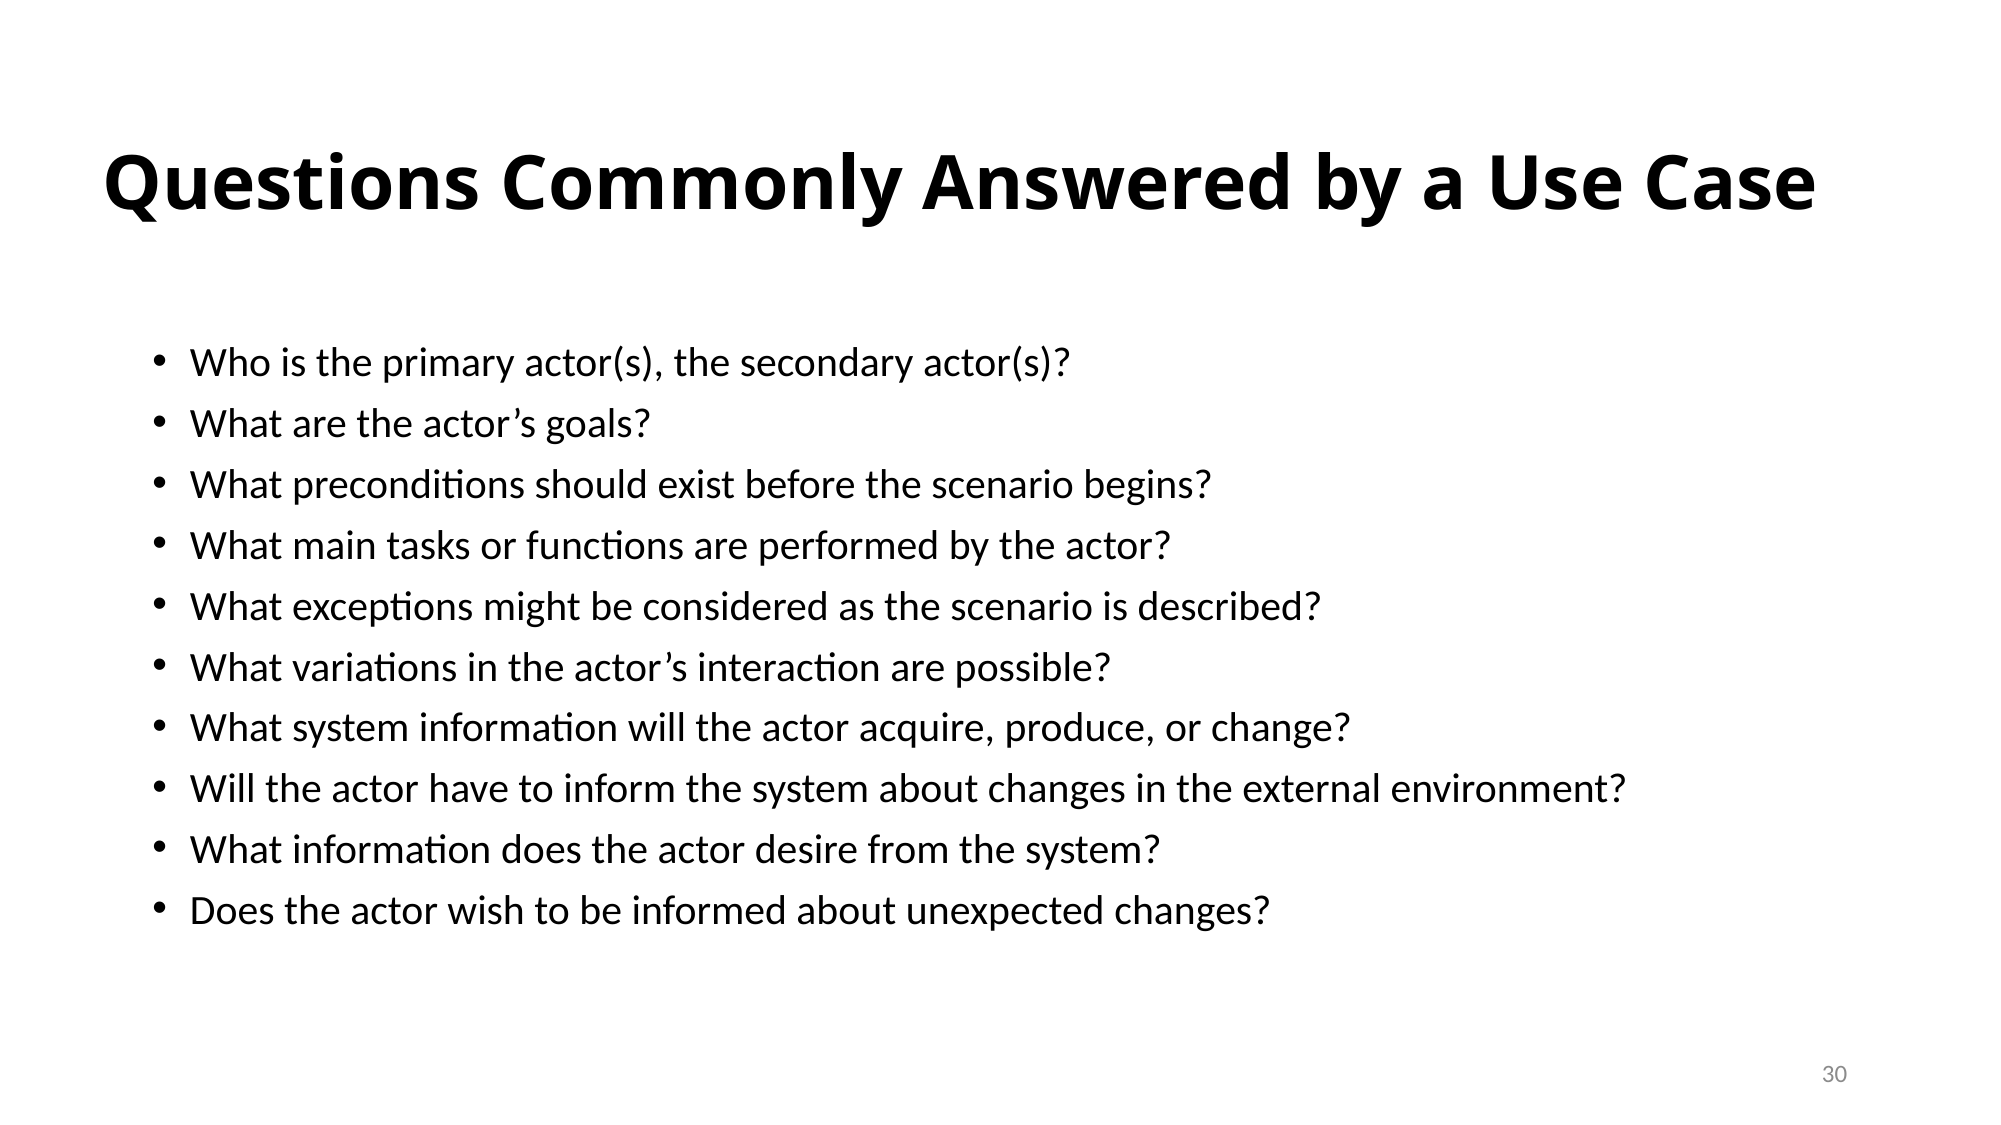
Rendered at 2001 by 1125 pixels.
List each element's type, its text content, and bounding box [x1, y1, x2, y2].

slide_number 30 [1412, 1042, 1863, 1103]
title Questions Commonly Answered by a Use Case [87, 101, 1850, 271]
list Who is the primary actor(s), the secondary actor(s)? What are the actor’s goals? What preconditions should exist before the scenario begins? What main tasks or functions are performed by the actor? What exceptions might be considered as the scenario is described? What variations in the actor’s interaction are possible? What system information will the actor acquire, produce, or change? Will the actor have to inform the system about changes in the external environment? What information does the actor desire from the system? Does the actor wish to be informed about unexpected changes? [137, 337, 1850, 945]
